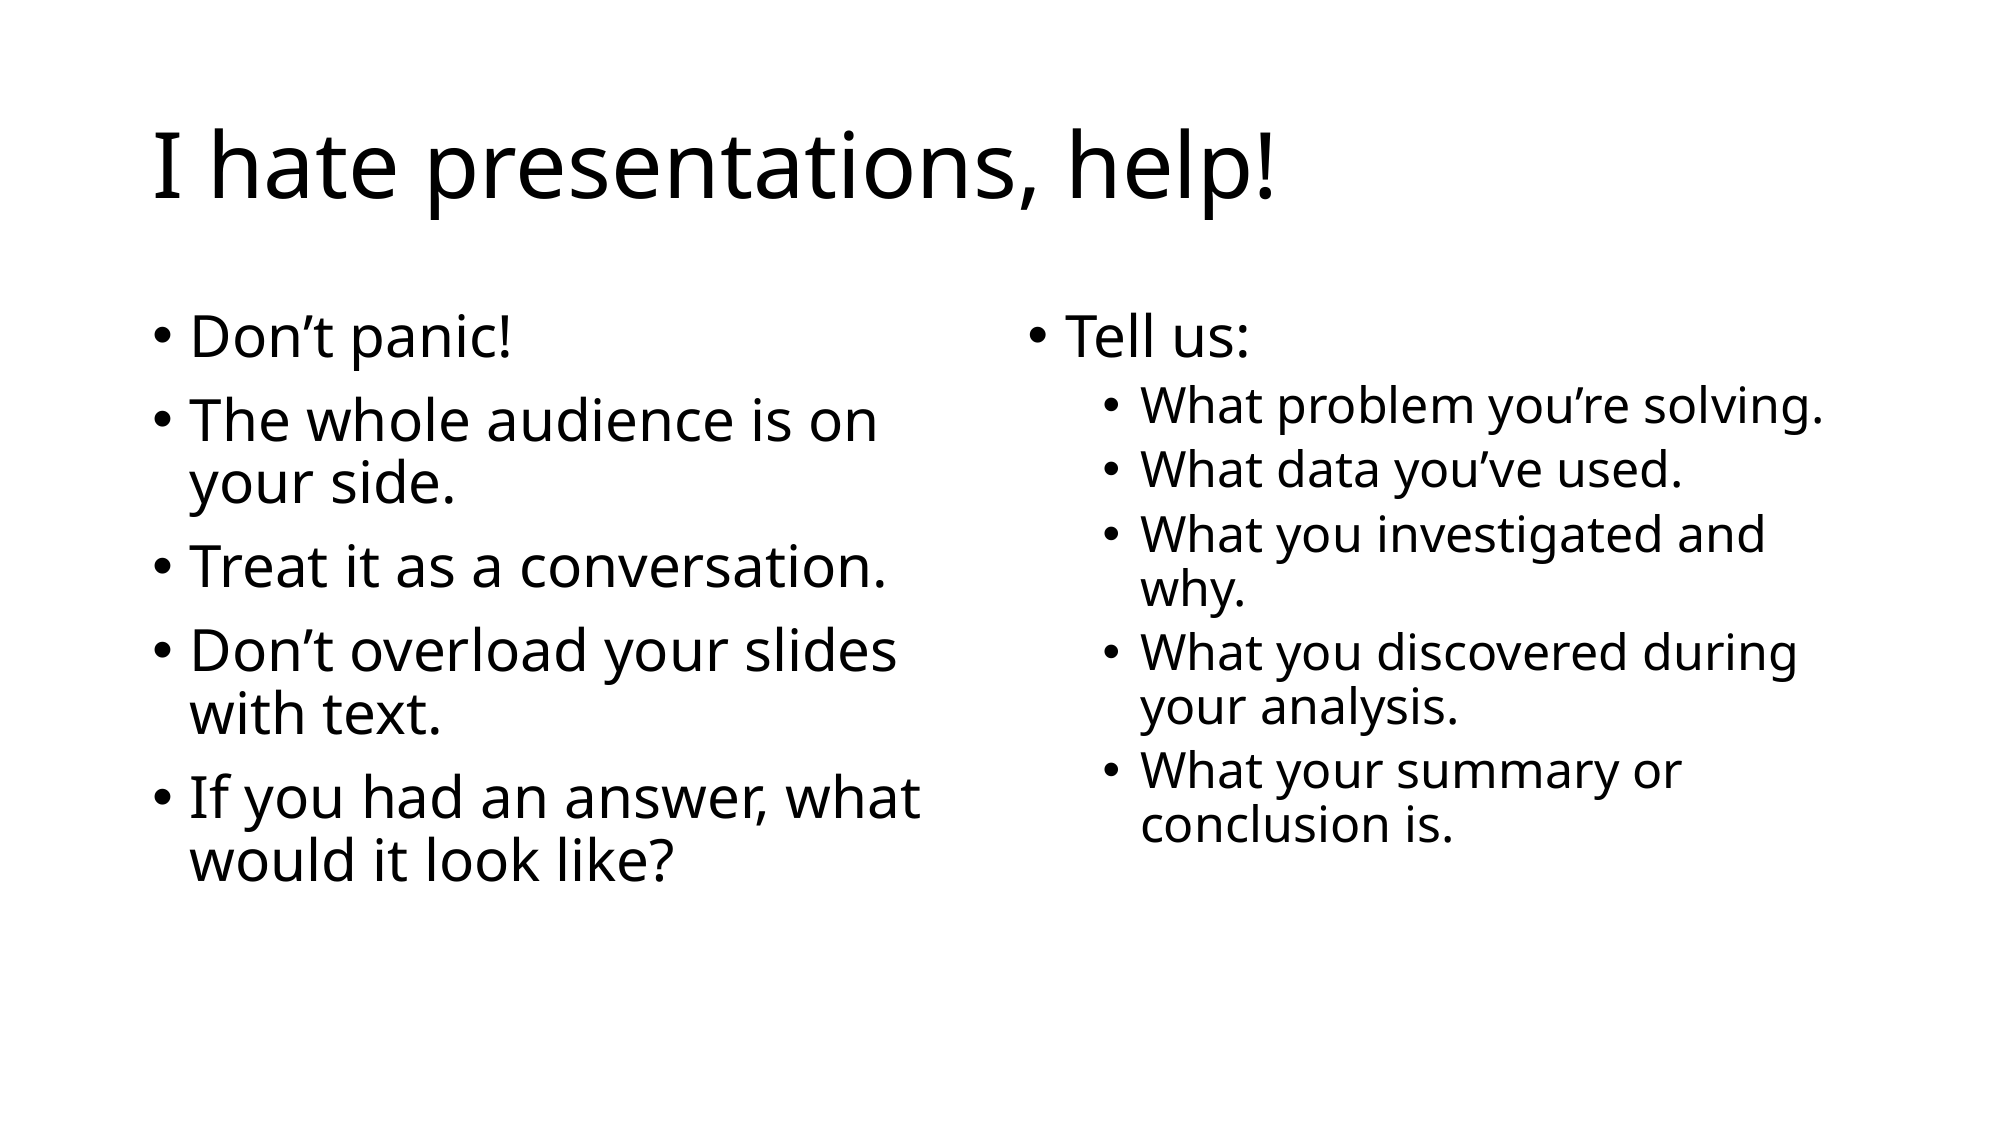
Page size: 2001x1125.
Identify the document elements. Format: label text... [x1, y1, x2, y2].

title I hate presentations, help! [137, 59, 1863, 278]
list Tell us: What problem you’re solving. What data you’ve used. What you investigated and why. What you discovered during your analysis. What your summary or conclusion is. [1012, 299, 1863, 1014]
list Don’t panic! The whole audience is on your side. Treat it as a conversation. Don’t overload your slides with text. If you had an answer, what would it look like? [137, 299, 988, 1014]
